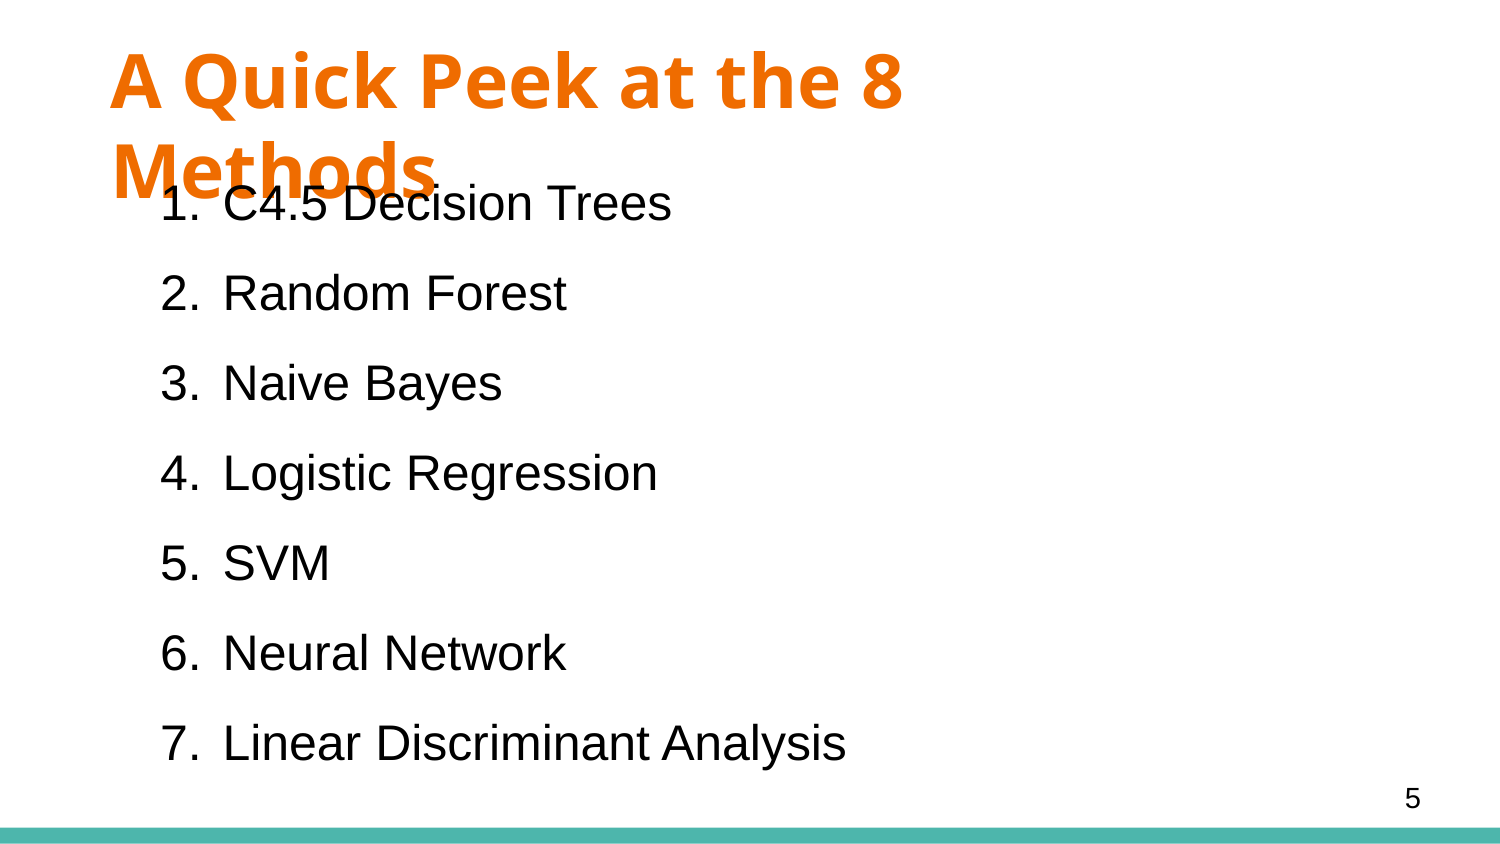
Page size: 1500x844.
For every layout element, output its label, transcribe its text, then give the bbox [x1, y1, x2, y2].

title A Quick Peek at the 8 Methods [95, 18, 1251, 113]
text_box C4.5 Decision Trees Random Forest Naive Bayes Logistic Regression SVM Neural Network Linear Discriminant Analysis [132, 125, 1412, 765]
slide_number ‹#› [1389, 764, 1480, 830]
